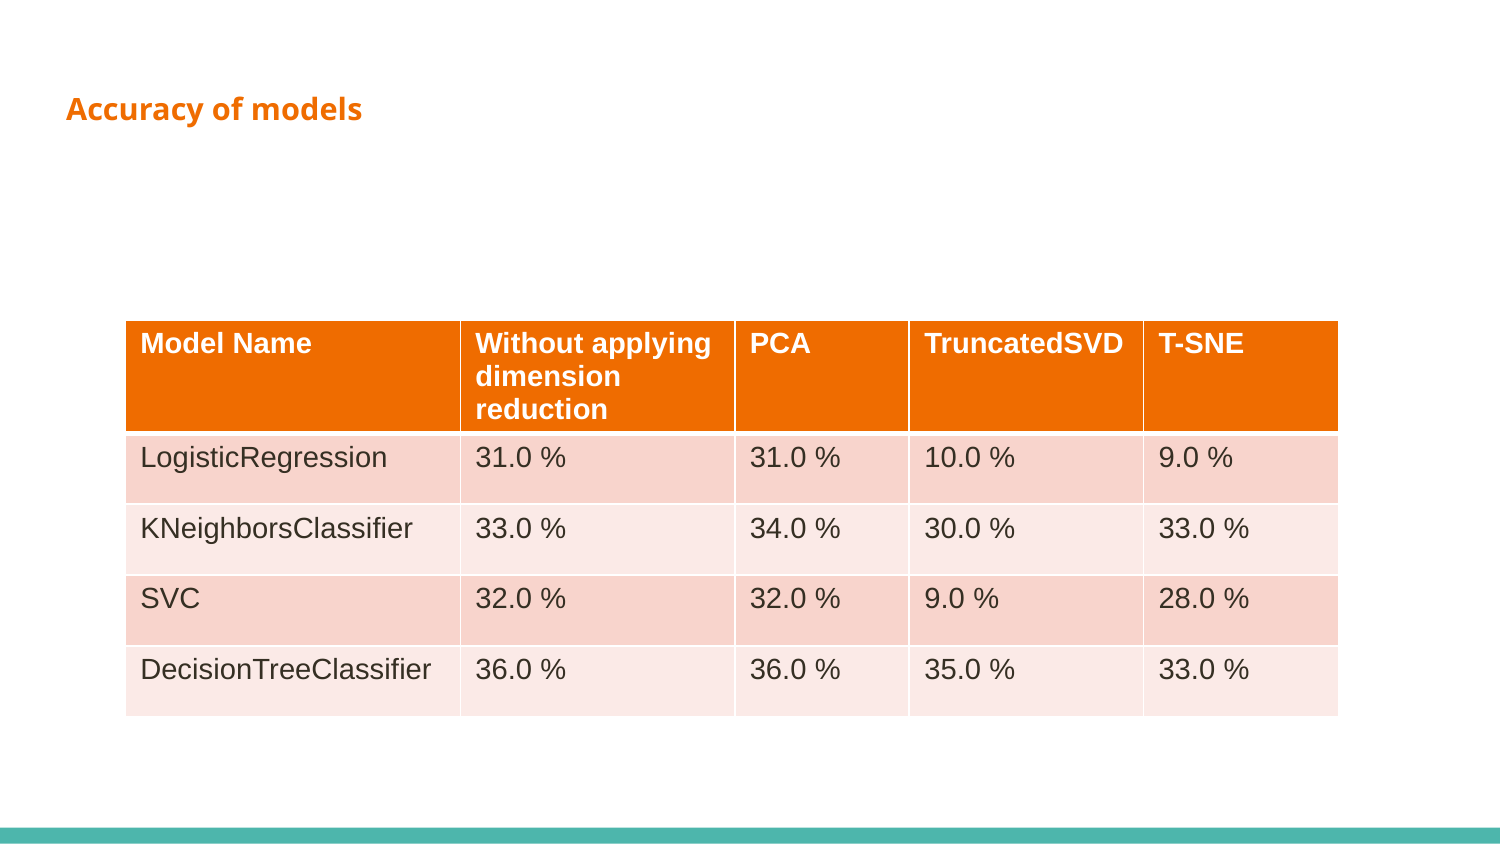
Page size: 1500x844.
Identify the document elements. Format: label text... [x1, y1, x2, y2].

table_header TruncatedSVD [910, 321, 1143, 431]
table_cell 33.0 % [461, 505, 734, 574]
table_cell 32.0 % [736, 576, 908, 645]
table_cell 30.0 % [910, 505, 1143, 574]
table_header Without applying dimension reduction [461, 321, 734, 431]
table_cell 35.0 % [910, 647, 1143, 716]
table_cell 33.0 % [1144, 647, 1338, 716]
table_cell 9.0 % [1144, 436, 1338, 503]
table_cell 28.0 % [1144, 576, 1338, 645]
table_cell 33.0 % [1144, 505, 1338, 574]
title Accuracy of models [51, 72, 1449, 189]
table_header T-SNE [1144, 321, 1338, 431]
table_cell DecisionTreeClassifier [126, 647, 460, 716]
table_cell 10.0 % [910, 436, 1143, 503]
table_cell 32.0 % [461, 576, 734, 645]
table_header Model Name [126, 321, 460, 431]
table_cell SVC [126, 576, 460, 645]
table_cell 36.0 % [461, 647, 734, 716]
table_cell 34.0 % [736, 505, 908, 574]
table_header PCA [736, 321, 908, 431]
table_cell KNeighborsClassifier [126, 505, 460, 574]
table_cell LogisticRegression [126, 436, 460, 503]
table_cell 9.0 % [910, 576, 1143, 645]
table_cell 31.0 % [736, 436, 908, 503]
table_cell 36.0 % [736, 647, 908, 716]
table_cell 31.0 % [461, 436, 734, 503]
